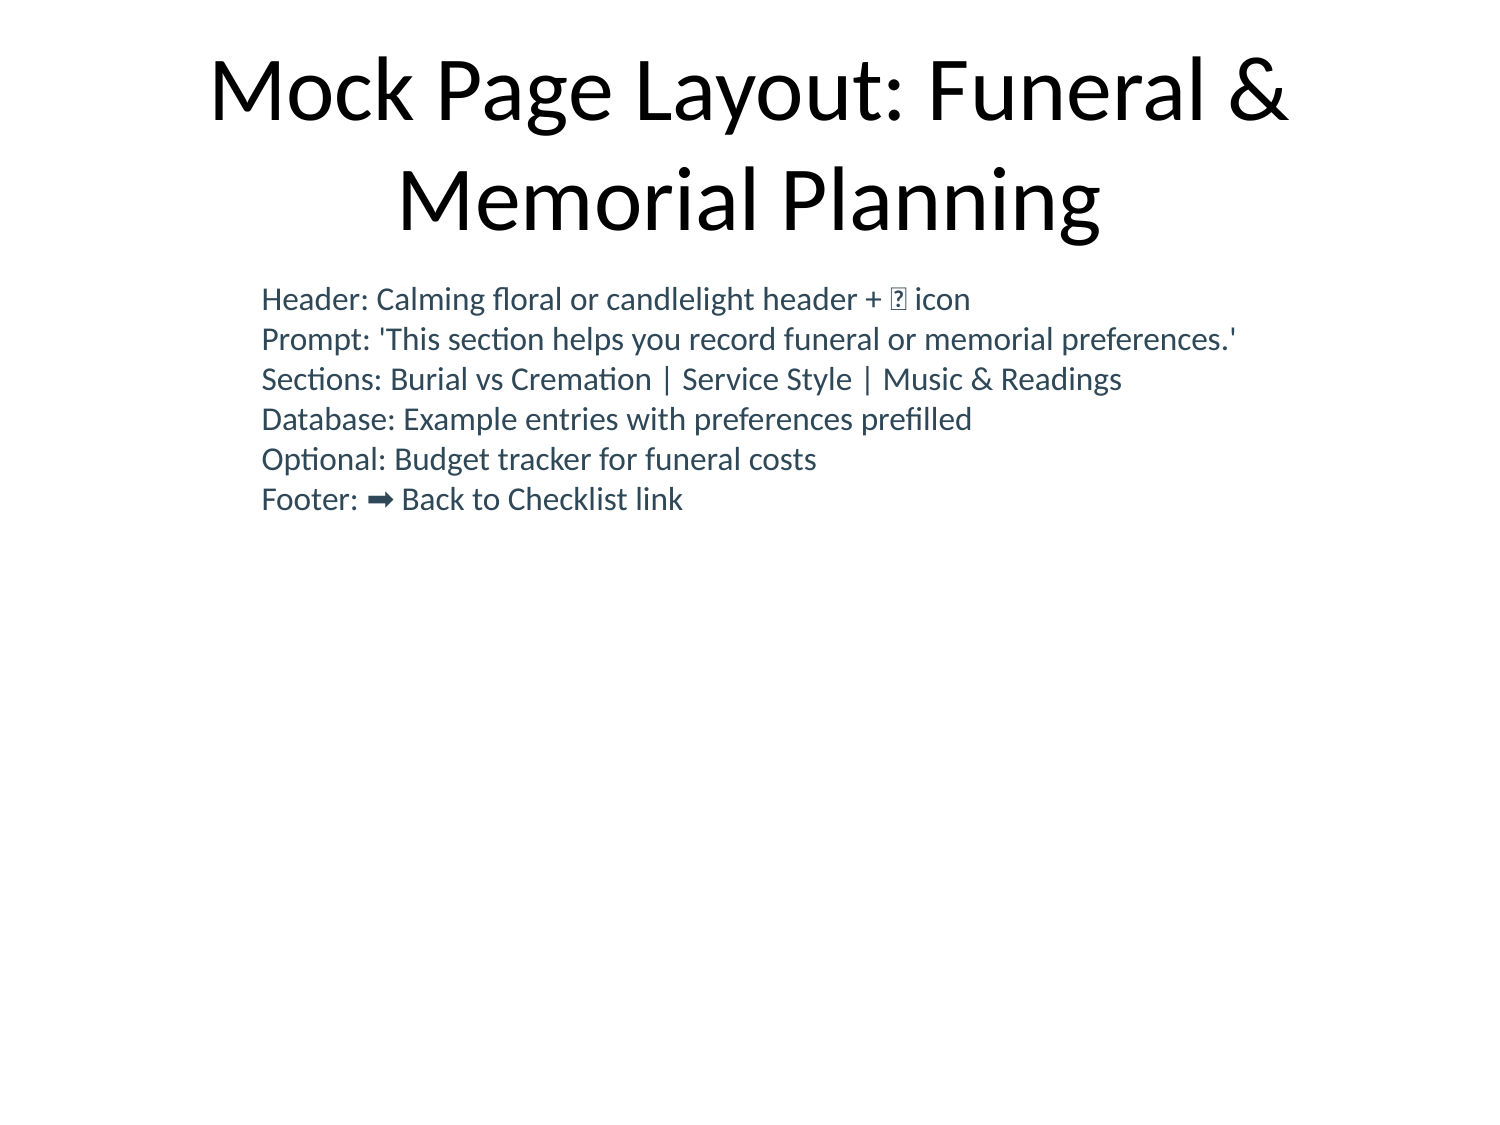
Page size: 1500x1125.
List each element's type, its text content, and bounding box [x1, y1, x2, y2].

text_box Header: Calming floral or candlelight header + 🌹 icon Prompt: 'This section helps you record funeral or memorial preferences.' Sections: Burial vs Cremation | Service Style | Music & Readings Database: Example entries with preferences prefilled Optional: Budget tracker for funeral costs Footer: ➡️ Back to Checklist link [246, 224, 1253, 525]
title Mock Page Layout: Funeral & Memorial Planning [75, 45, 1425, 233]
